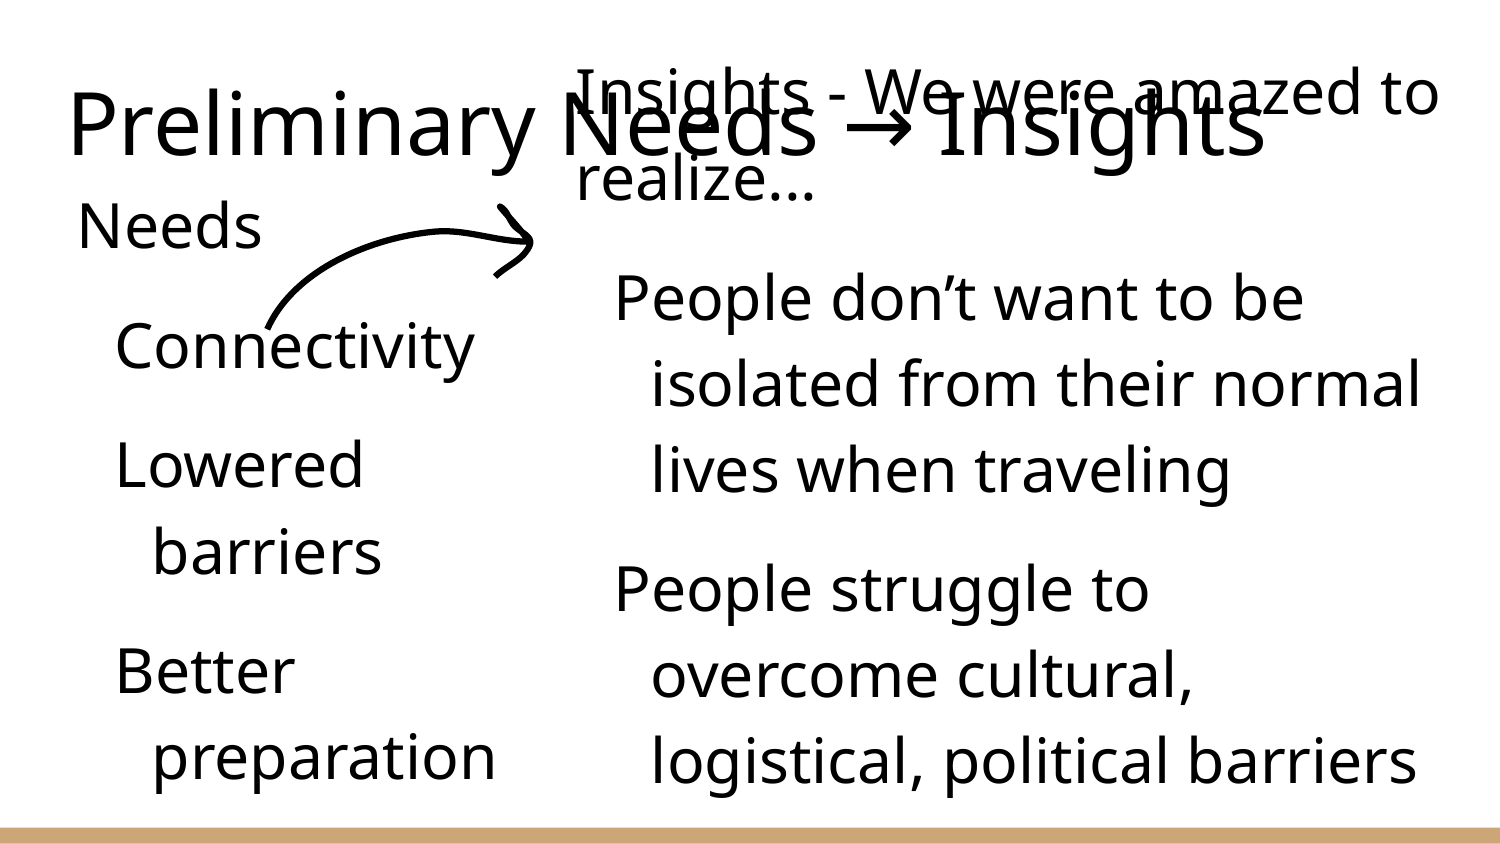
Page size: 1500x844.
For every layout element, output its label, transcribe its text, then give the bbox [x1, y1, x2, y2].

title Preliminary Needs → Insights [51, 51, 1449, 189]
text_box Needs Connectivity Lowered barriers Better preparation [61, 216, 531, 752]
text_box [267, 206, 531, 330]
text_box Insights - We were amazed to realize... People don’t want to be isolated from their normal lives when traveling People struggle to overcome cultural, logistical, political barriers Airport staff find travelers to be very unprepared [560, 253, 1468, 789]
